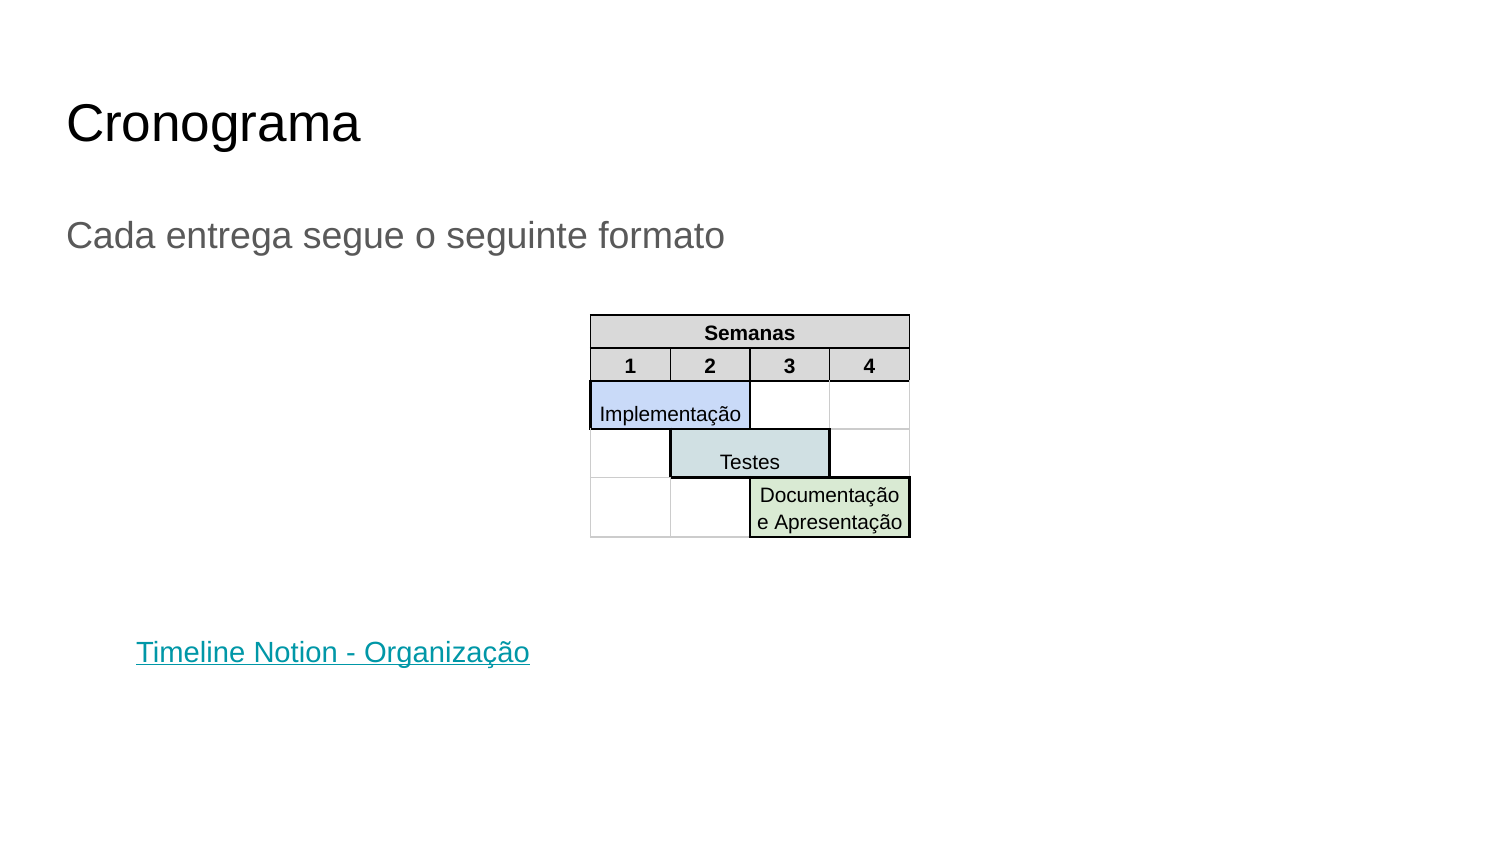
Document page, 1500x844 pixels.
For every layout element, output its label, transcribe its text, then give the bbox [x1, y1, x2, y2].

table_cell Implementação [592, 382, 749, 428]
table_cell 2 [671, 349, 749, 380]
table_cell 4 [830, 349, 909, 380]
table_cell [671, 479, 749, 536]
text_box Timeline Notion - Organização [121, 617, 604, 683]
table_cell [830, 382, 909, 428]
table_cell Testes [672, 430, 828, 476]
list Cada entrega segue o seguinte formato [51, 189, 750, 750]
table_cell [831, 430, 909, 476]
table_cell Documentação e Apresentação [751, 479, 908, 536]
table_cell [751, 382, 829, 428]
table_header Semanas [591, 316, 909, 347]
table_cell [591, 478, 670, 536]
table_cell [591, 430, 669, 477]
table_cell 1 [591, 349, 670, 380]
title Cronograma [51, 72, 1449, 167]
table_cell 3 [751, 349, 829, 380]
